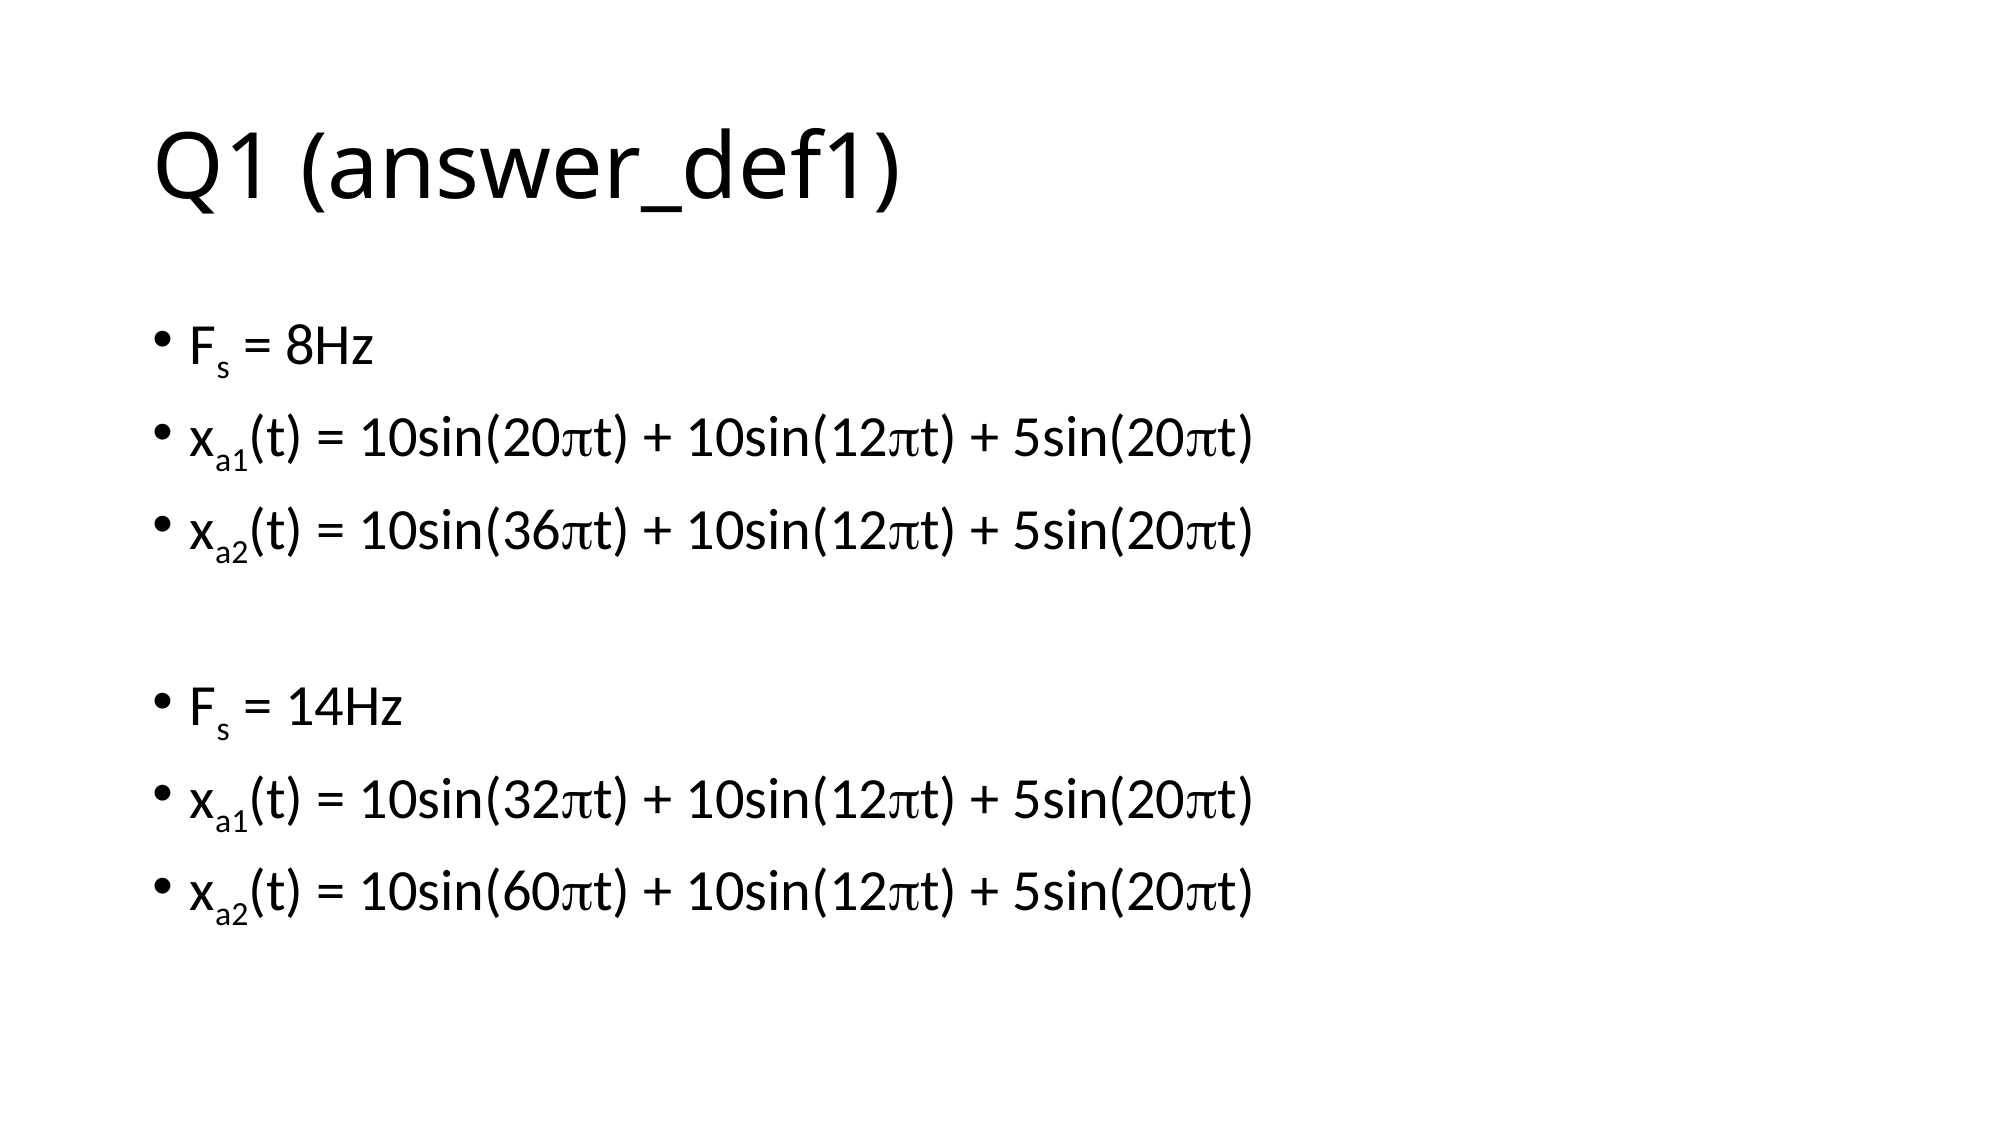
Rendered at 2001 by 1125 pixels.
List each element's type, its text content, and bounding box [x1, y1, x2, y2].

list Fs = 8Hz xa1(t) = 10sin(20t) + 10sin(12t) + 5sin(20t) xa2(t) = 10sin(36t) + 10sin(12t) + 5sin(20t) Fs = 14Hz xa1(t) = 10sin(32t) + 10sin(12t) + 5sin(20t) xa2(t) = 10sin(60t) + 10sin(12t) + 5sin(20t) [137, 299, 1863, 1014]
title Q1 (answer_def1) [137, 59, 1863, 278]
